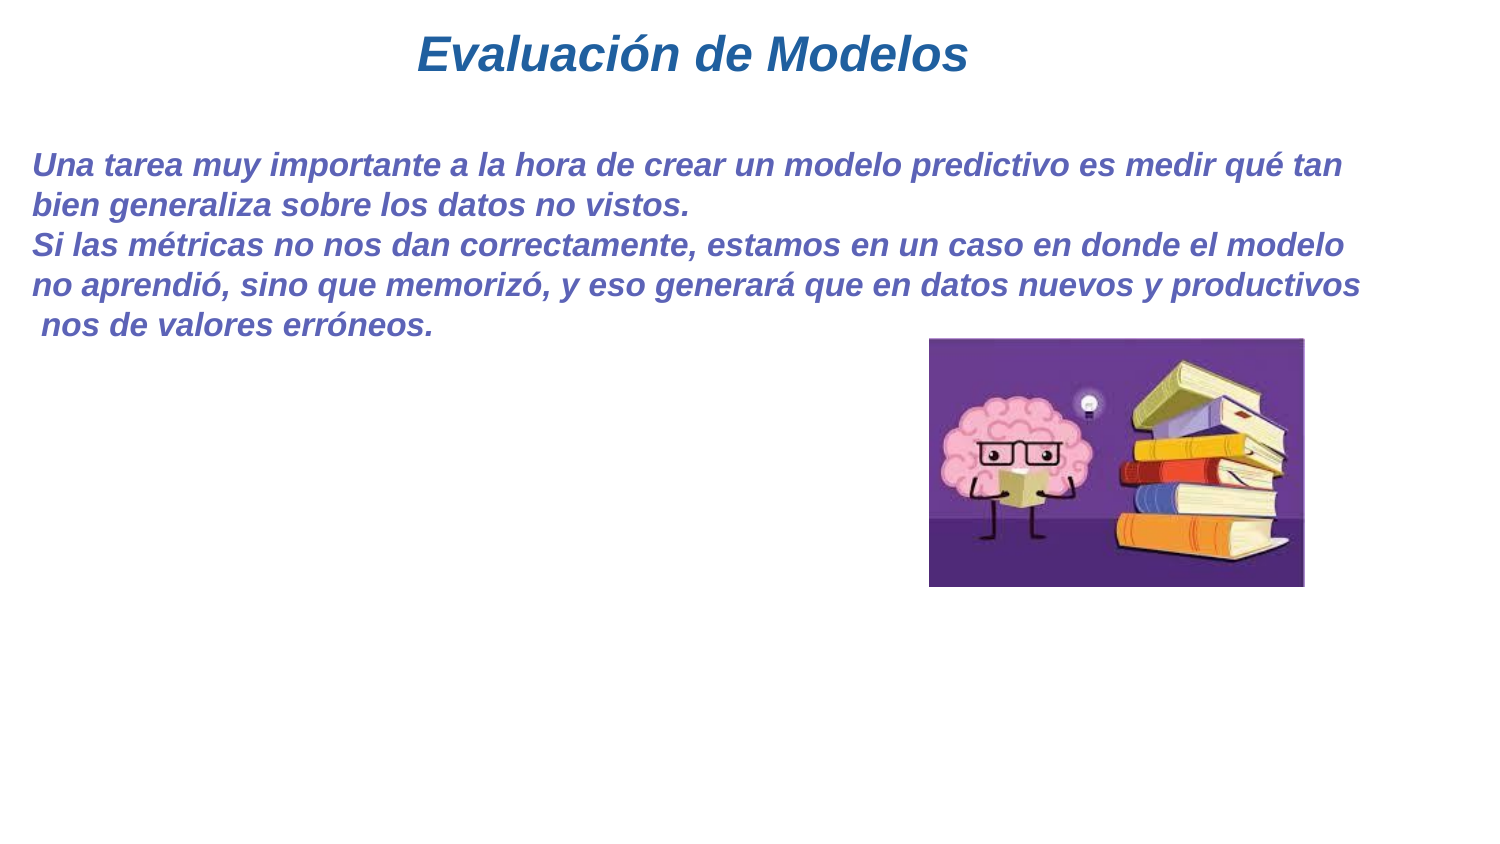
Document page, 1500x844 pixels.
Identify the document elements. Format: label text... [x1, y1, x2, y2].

picture [928, 337, 1305, 588]
text_box Una tarea muy importante a la hora de crear un modelo predictivo es medir qué tan bien generaliza sobre los datos no vistos. Si las métricas no nos dan correctamente, estamos en un caso en donde el modelo no aprendió, sino que memorizó, y eso generará que en datos nuevos y productivos nos de valores erróneos. [30, 141, 1369, 343]
title Evaluación de Modelos [415, 19, 1013, 141]
